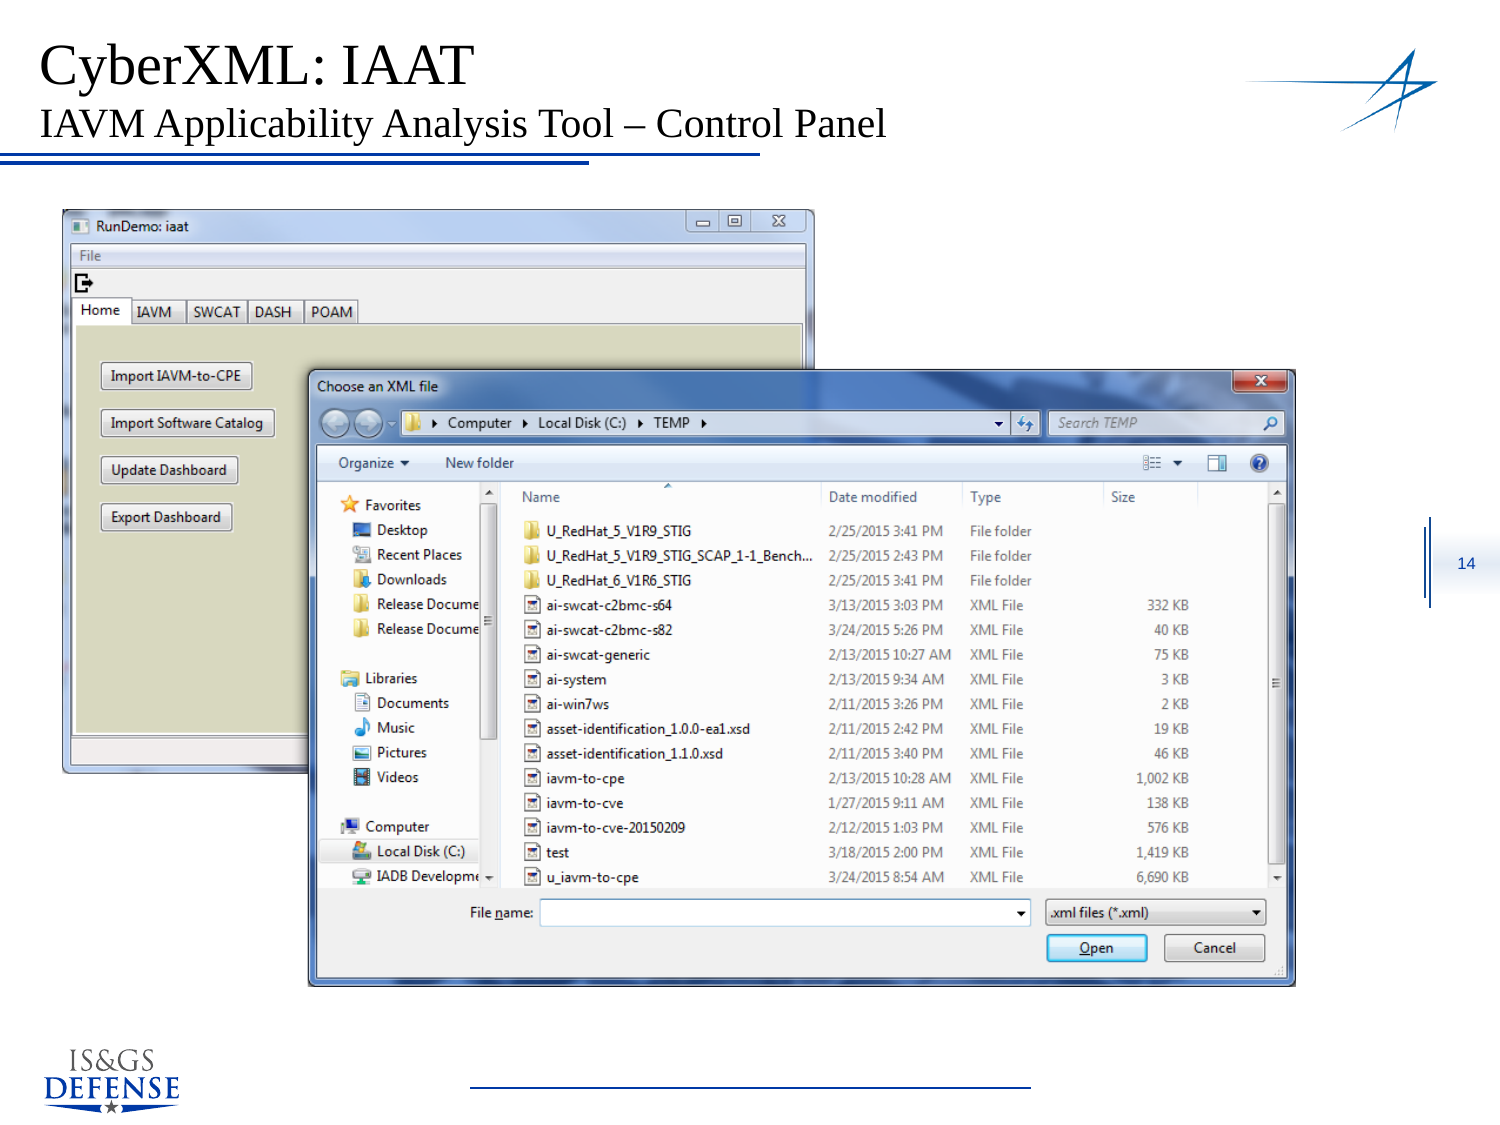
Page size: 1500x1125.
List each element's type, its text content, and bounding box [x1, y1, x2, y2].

picture [1271, 48, 1438, 133]
picture [61, 209, 1296, 987]
title CyberXML: IAAT IAVM Applicability Analysis Tool – Control Panel [24, 0, 1271, 154]
